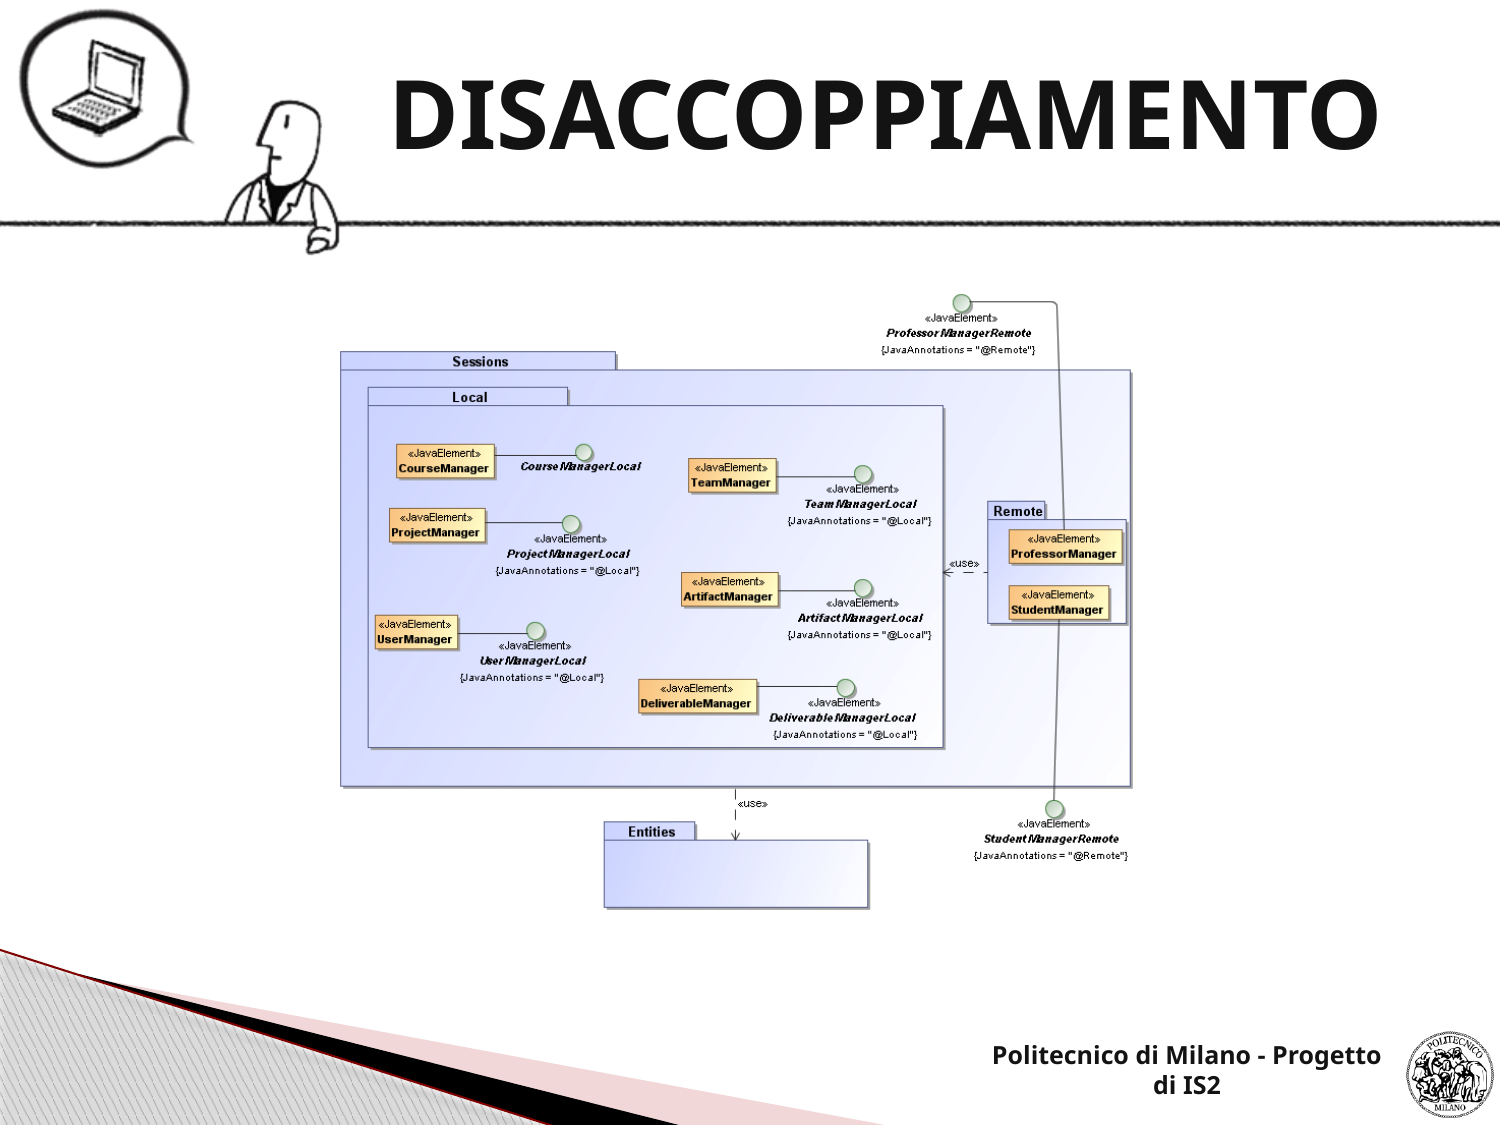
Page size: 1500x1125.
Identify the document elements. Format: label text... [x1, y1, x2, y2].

footer Politecnico di Milano - Progetto di IS2 [968, 1052, 1406, 1117]
picture [1406, 1031, 1495, 1118]
picture [0, 0, 1500, 918]
